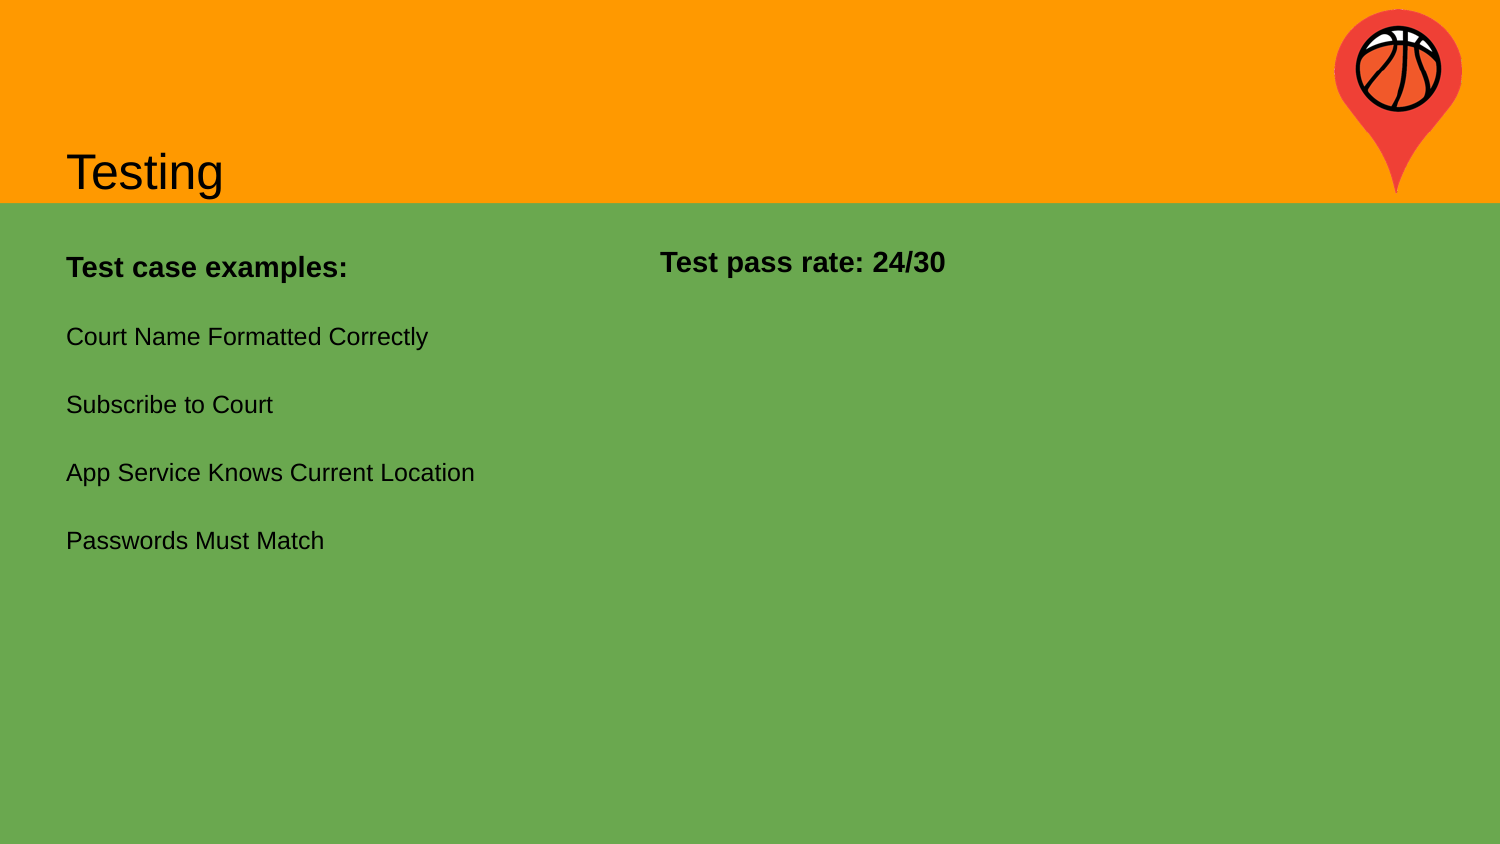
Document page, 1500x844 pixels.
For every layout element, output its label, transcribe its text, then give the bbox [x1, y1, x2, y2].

list Test case examples: Court Name Formatted Correctly Subscribe to Court App Service Knows Current Location Passwords Must Match [51, 227, 512, 750]
text_box Test pass rate: 24/30 [645, 227, 1234, 364]
title Testing [51, 91, 863, 216]
picture [1334, 9, 1462, 194]
